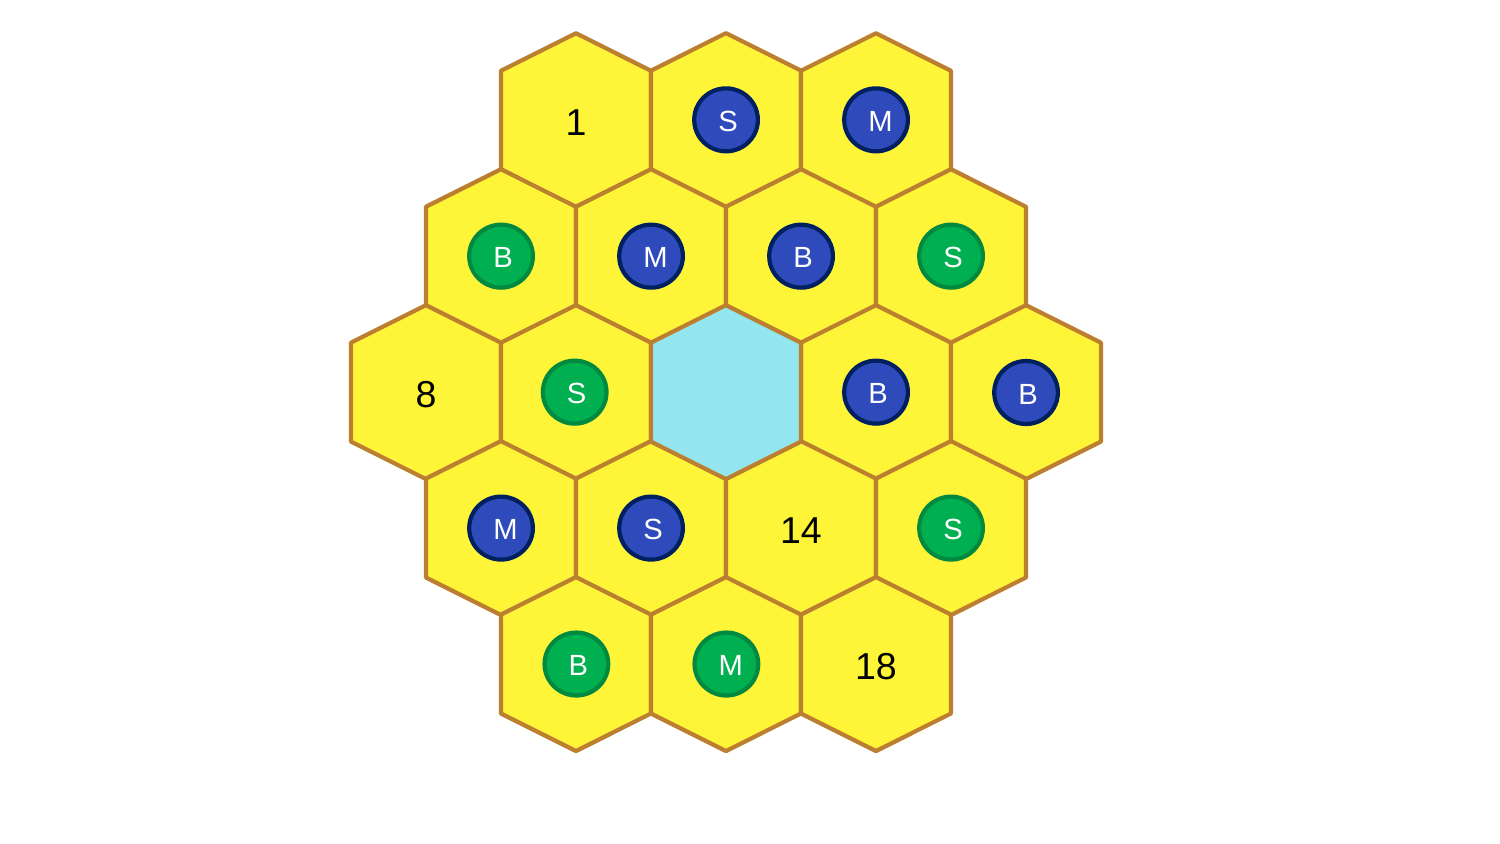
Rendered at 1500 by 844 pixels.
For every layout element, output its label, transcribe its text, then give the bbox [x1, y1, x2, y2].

text_box [648, 303, 804, 481]
text_box 9 [498, 303, 651, 475]
text_box 15 [873, 439, 1029, 616]
text_box M [692, 630, 761, 698]
text_box 13 [573, 440, 723, 611]
text_box 14 [723, 440, 876, 611]
text_box B [467, 222, 536, 290]
text_box 10 [801, 303, 951, 475]
text_box 16 [498, 575, 651, 753]
text_box 11 [948, 303, 1104, 480]
text_box 5 [573, 167, 726, 339]
text_box 12 [423, 439, 576, 616]
text_box M [842, 86, 911, 154]
text_box 6 [723, 167, 876, 339]
text_box 17 [648, 575, 801, 753]
text_box 4 [423, 167, 576, 339]
text_box 8 [348, 303, 501, 480]
text_box S [917, 222, 986, 290]
text_box B [992, 358, 1061, 427]
text_box 1 [498, 31, 651, 203]
text_box S [540, 358, 609, 426]
text_box 7 [873, 167, 1029, 339]
text_box M [617, 222, 686, 290]
text_box B [842, 358, 911, 426]
text_box B [542, 630, 611, 698]
text_box 3 [798, 31, 954, 203]
text_box 2 [648, 31, 801, 203]
text_box S [617, 494, 686, 562]
text_box B [767, 222, 836, 290]
text_box S [917, 494, 986, 562]
text_box M [467, 494, 536, 562]
text_box S [692, 86, 761, 154]
text_box 18 [798, 575, 954, 753]
